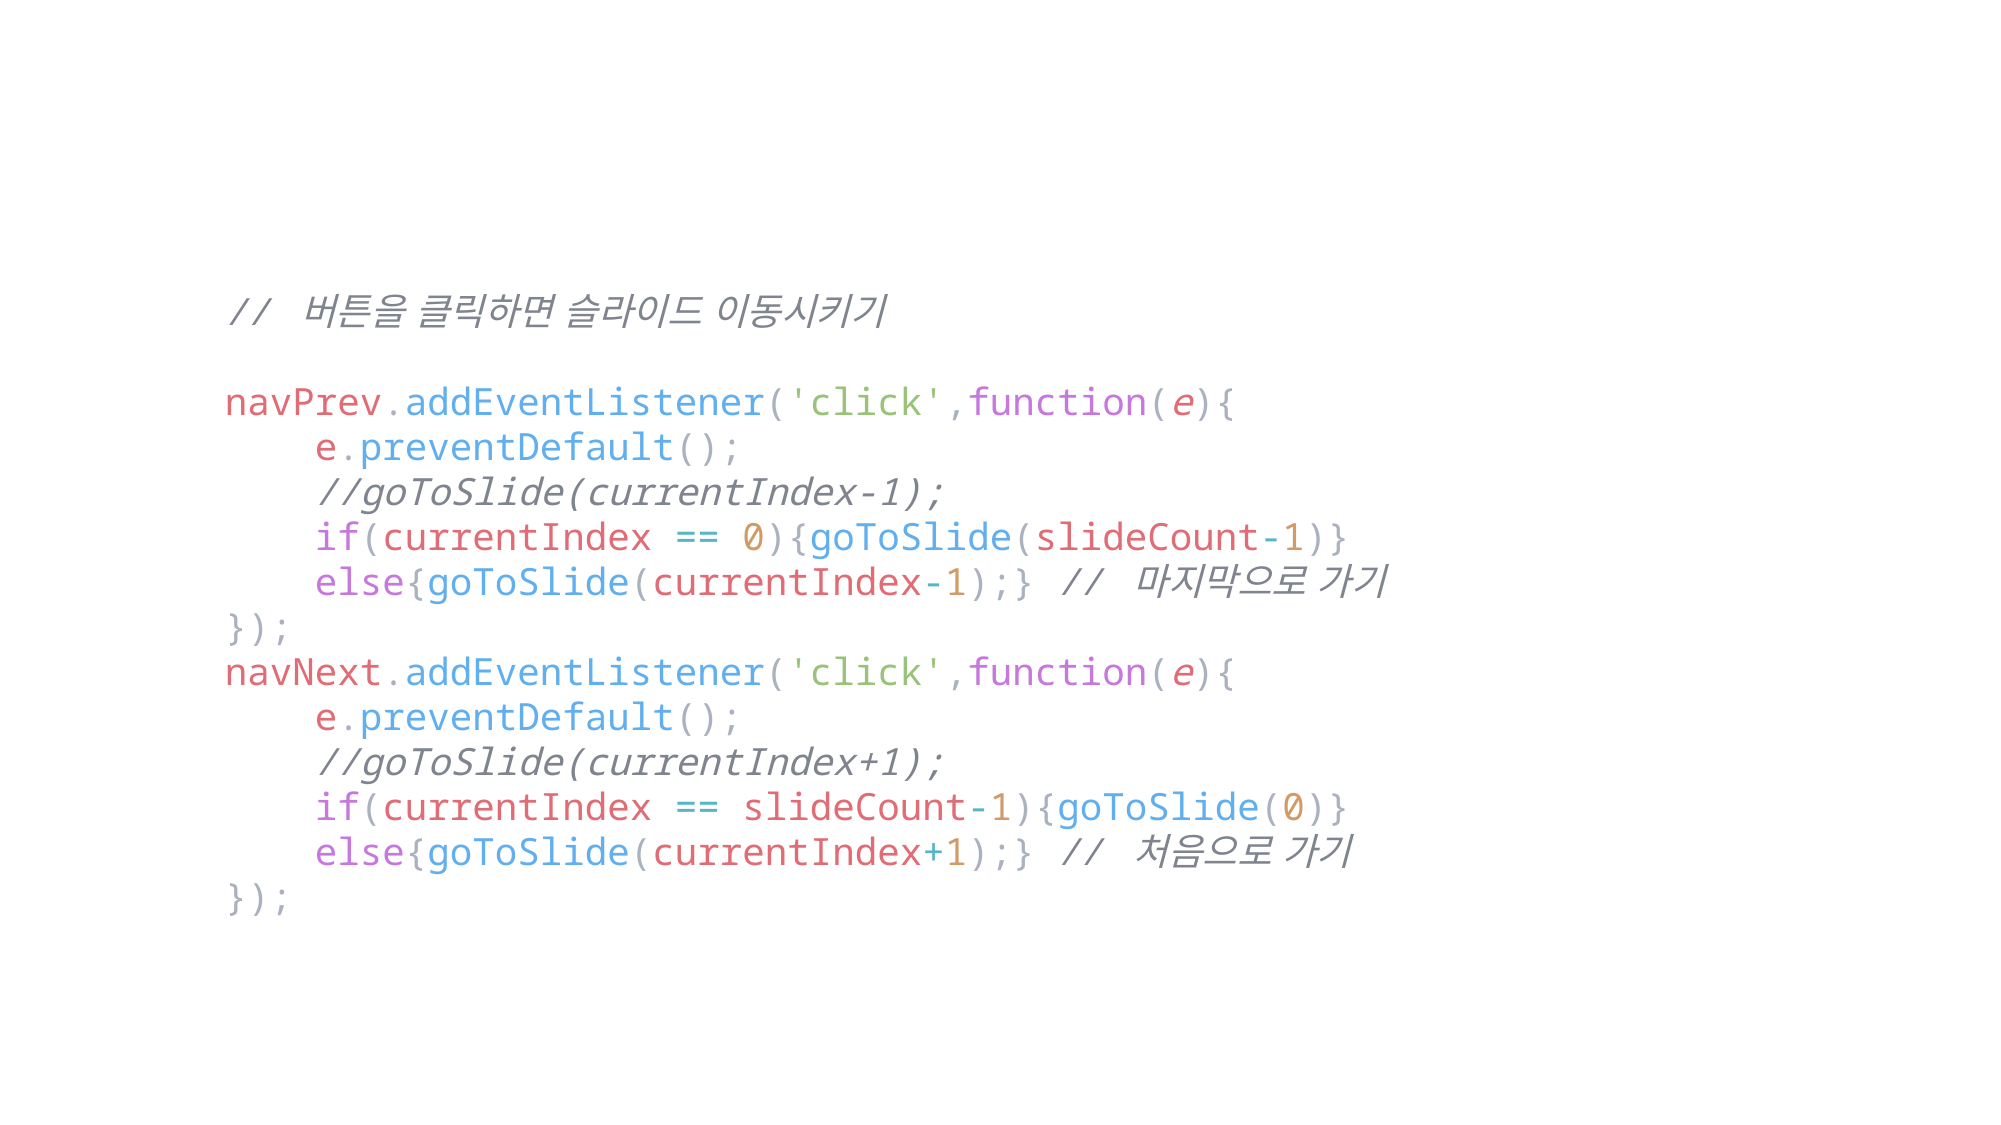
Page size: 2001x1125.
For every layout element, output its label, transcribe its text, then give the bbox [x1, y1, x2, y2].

text_box // 버튼을 클릭하면 슬라이드 이동시키기 navPrev.addEventListener('click',function(e){ e.preventDefault(); //goToSlide(currentIndex-1); if(currentIndex == 0){goToSlide(slideCount-1)} else{goToSlide(currentIndex-1);} // 마지막으로 가기 }); navNext.addEventListener('click',function(e){ e.preventDefault(); //goToSlide(currentIndex+1); if(currentIndex == slideCount-1){goToSlide(0)} else{goToSlide(currentIndex+1);} // 처음으로 가기 }); [209, 280, 1760, 926]
